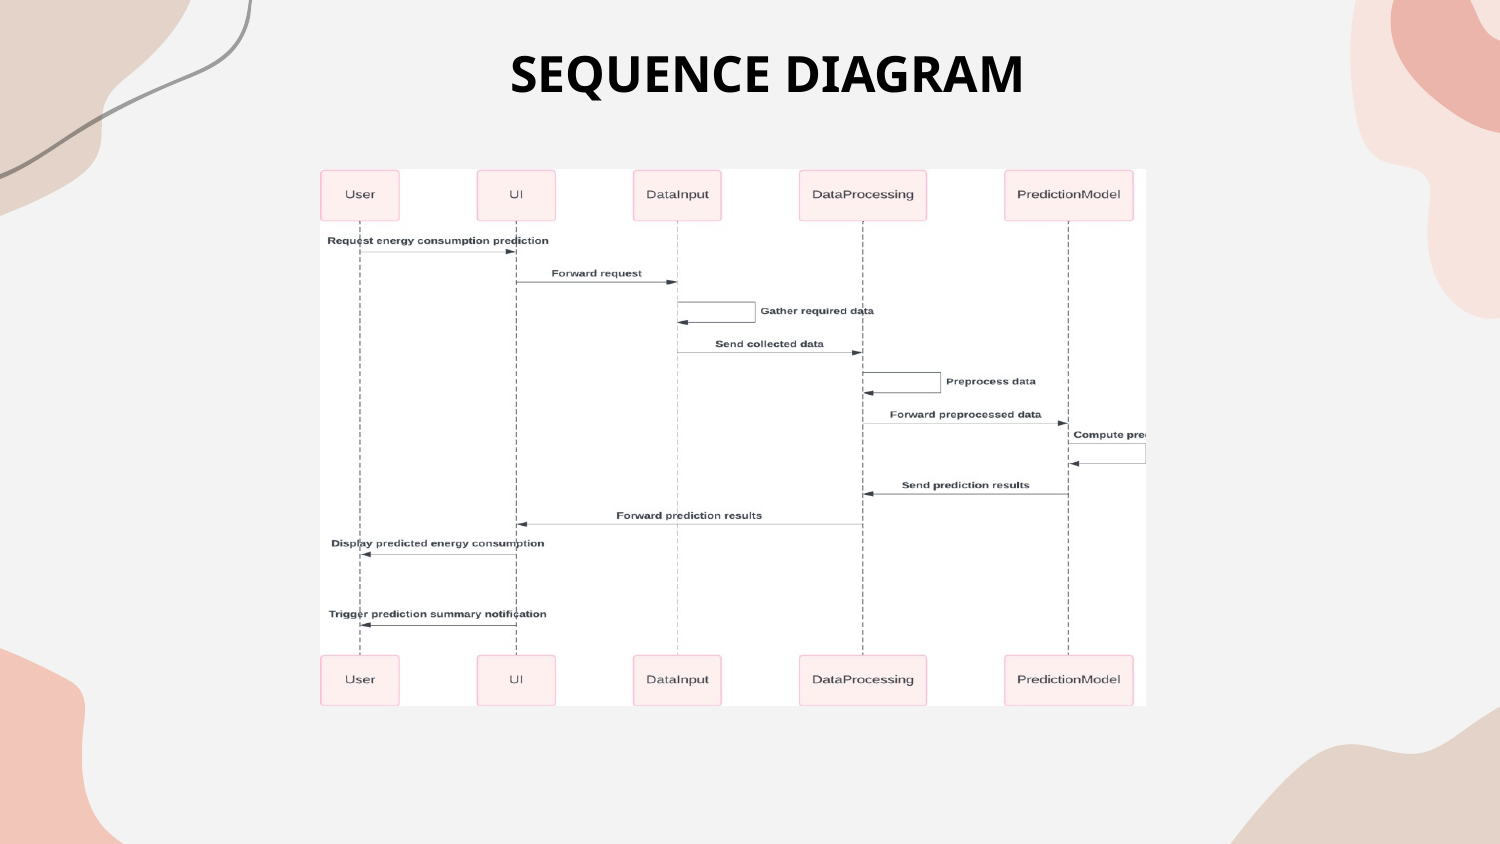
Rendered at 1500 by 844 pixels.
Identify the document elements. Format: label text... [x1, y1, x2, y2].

picture [319, 169, 1147, 706]
text_box SEQUENCE DIAGRAM [495, 35, 1041, 110]
